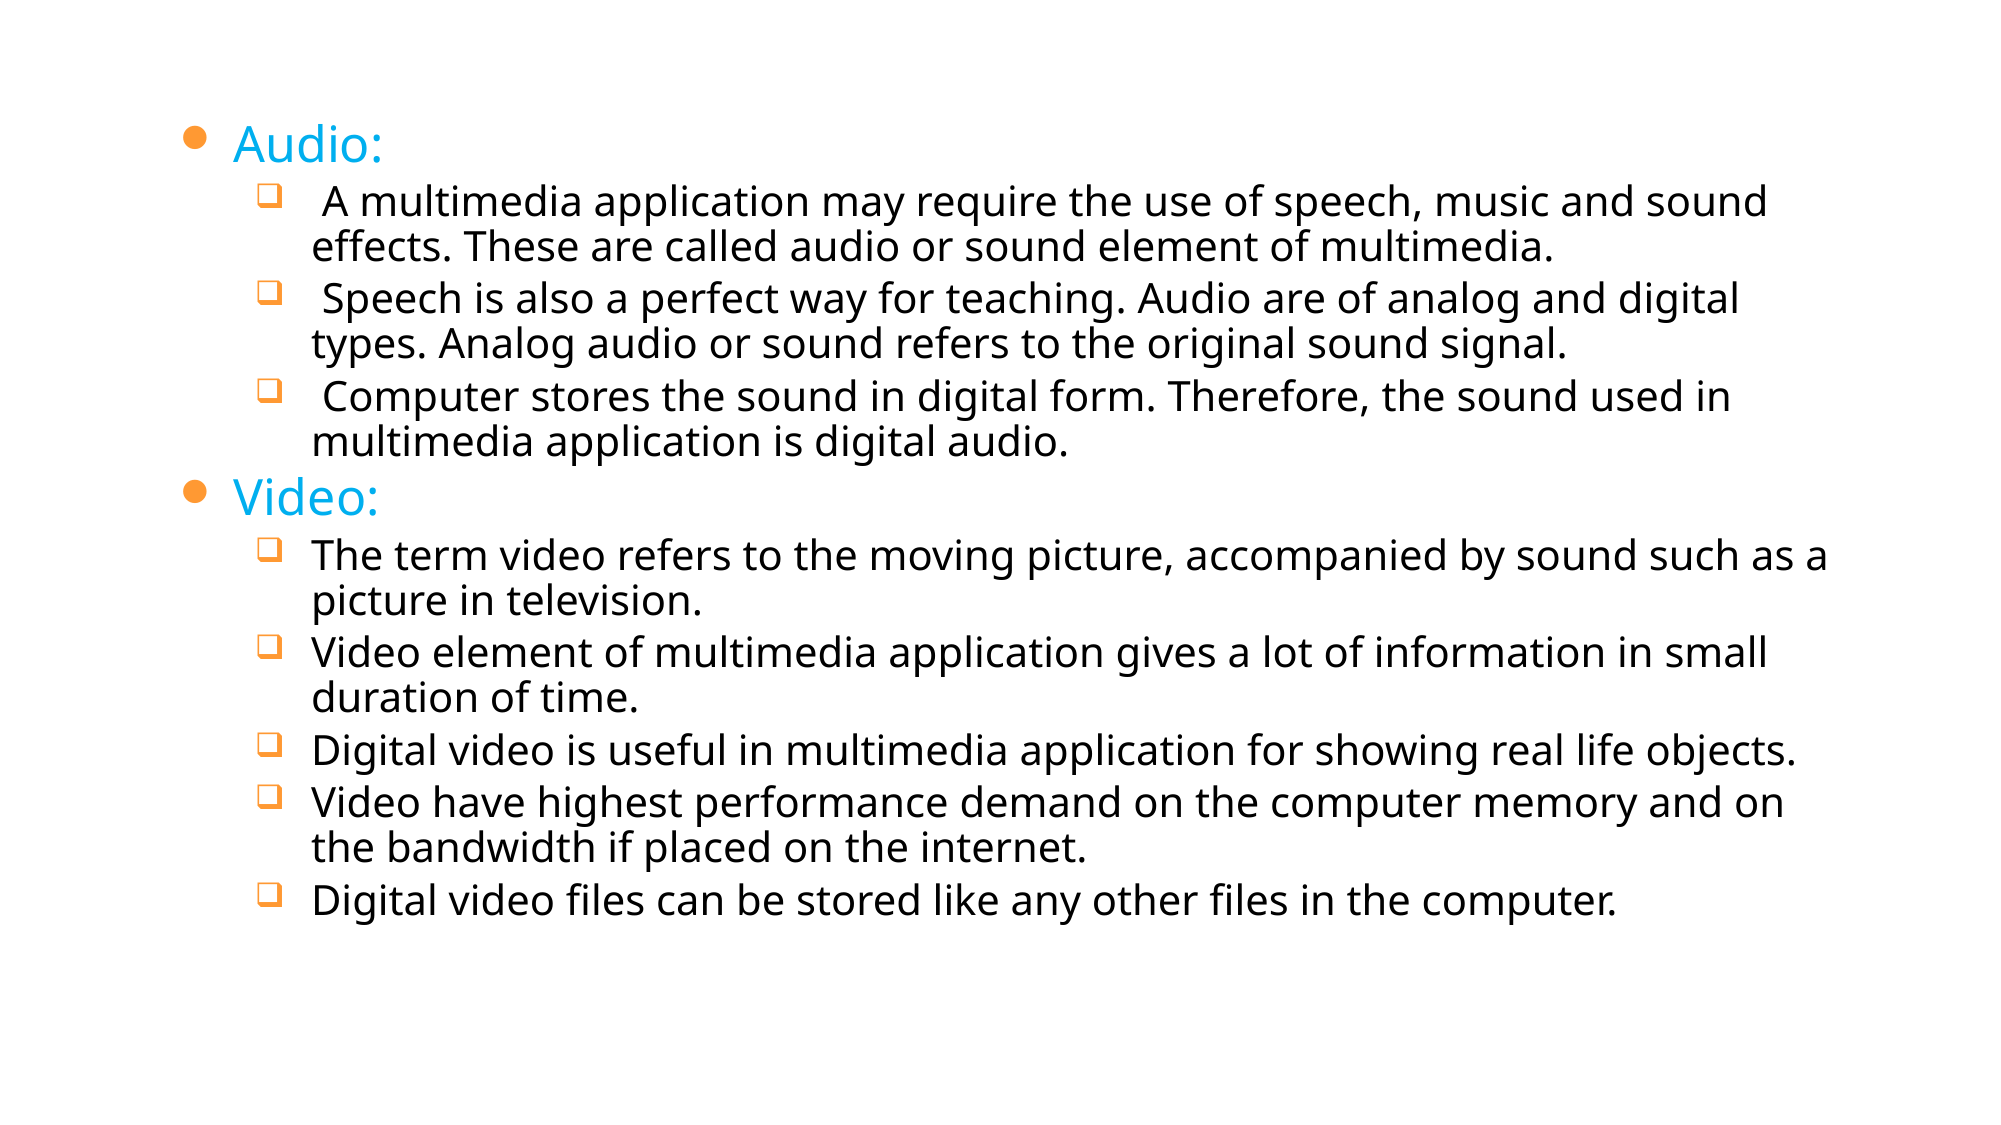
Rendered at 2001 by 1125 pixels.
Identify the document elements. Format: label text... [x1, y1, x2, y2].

list Audio: A multimedia application may require the use of speech, music and sound effects. These are called audio or sound element of multimedia. Speech is also a perfect way for teaching. Audio are of analog and digital types. Analog audio or sound refers to the original sound signal. Computer stores the sound in digital form. Therefore, the sound used in multimedia application is digital audio. Video: The term video refers to the moving picture, accompanied by sound such as a picture in television. Video element of multimedia application gives a lot of information in small duration of time. Digital video is useful in multimedia application for showing real life objects. Video have highest performance demand on the computer memory and on the bandwidth if placed on the internet. Digital video files can be stored like any other files in the computer. [137, 111, 1863, 1066]
